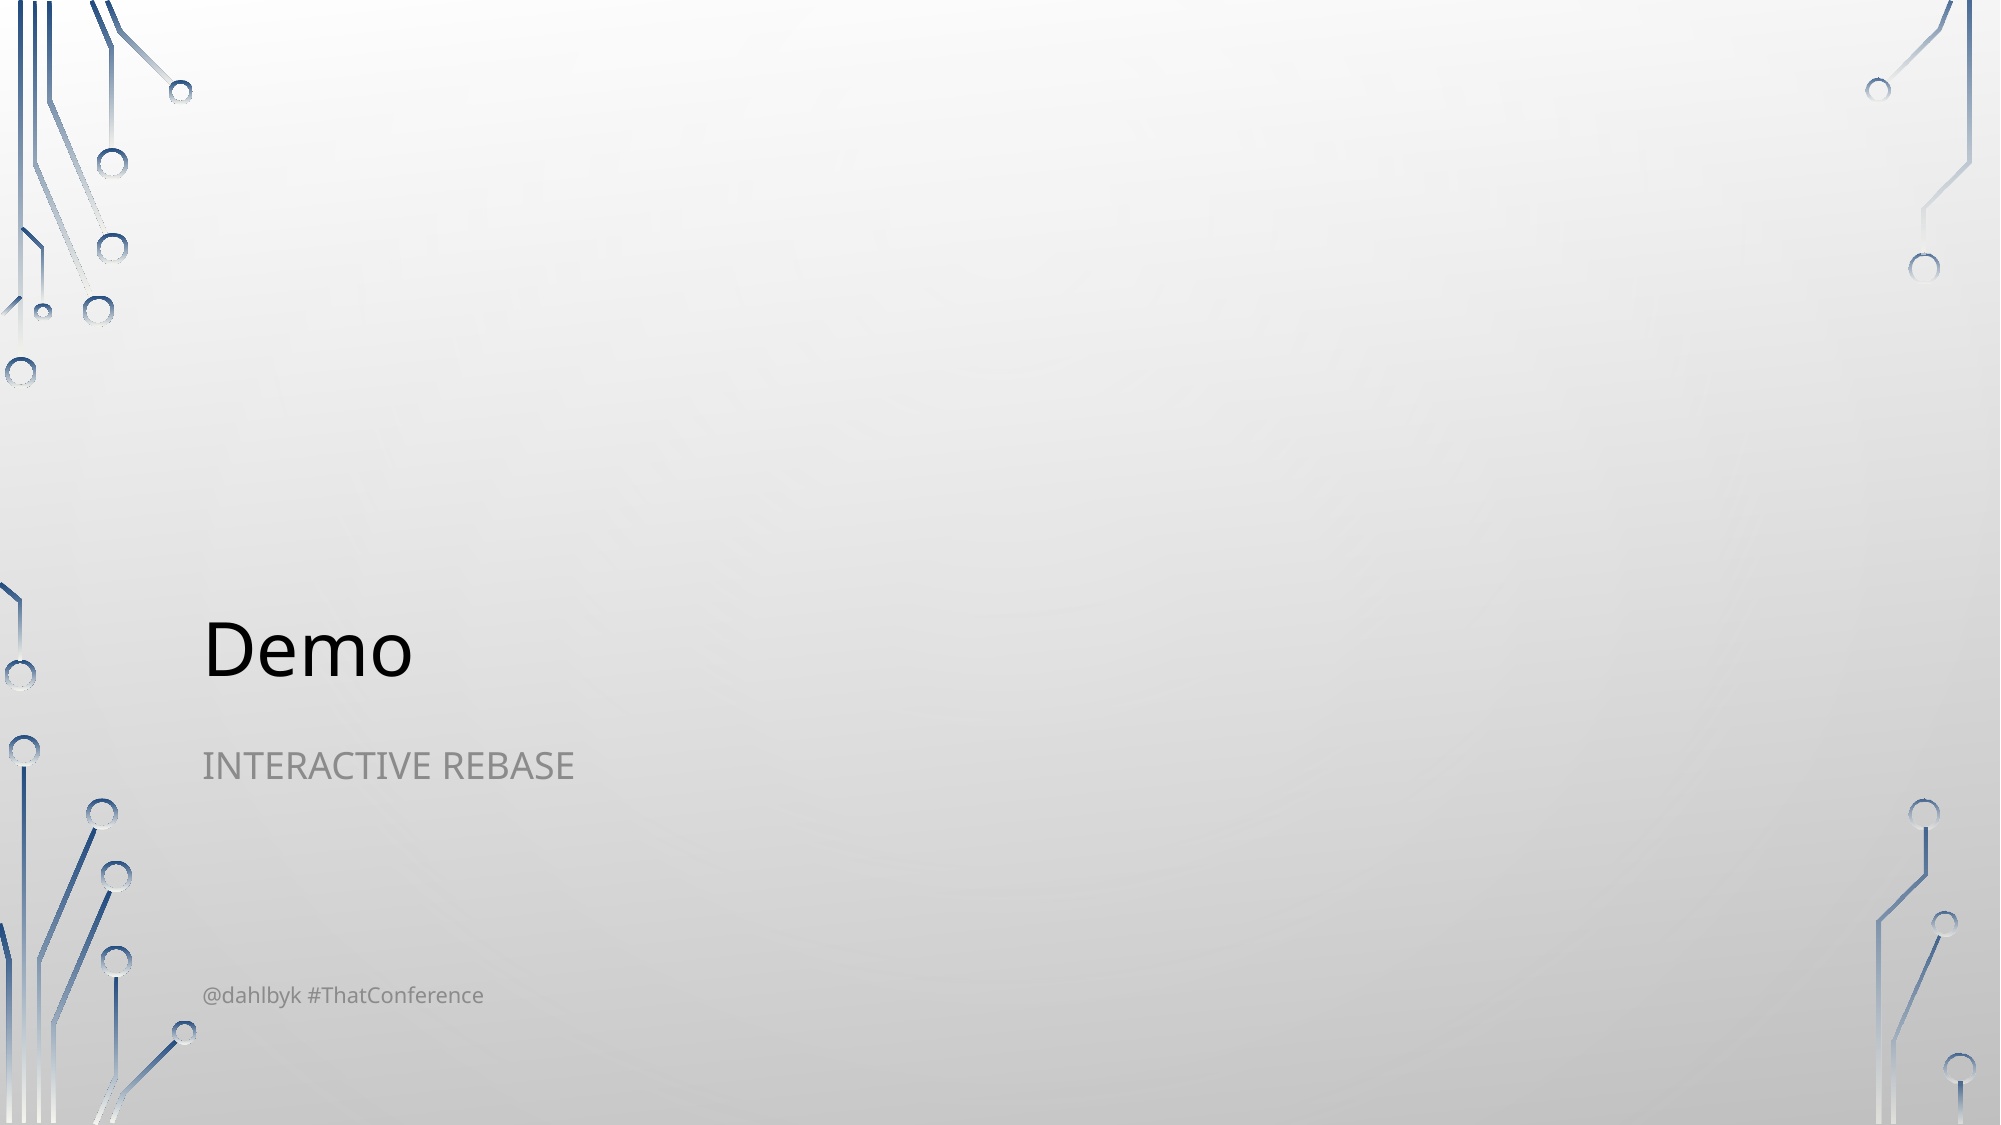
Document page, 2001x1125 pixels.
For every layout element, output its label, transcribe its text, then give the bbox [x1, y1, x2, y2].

footer @dahlbyk #ThatConference [187, 965, 1211, 1025]
title Demo [187, 232, 1813, 701]
list Interactive Rebase [187, 725, 1813, 952]
